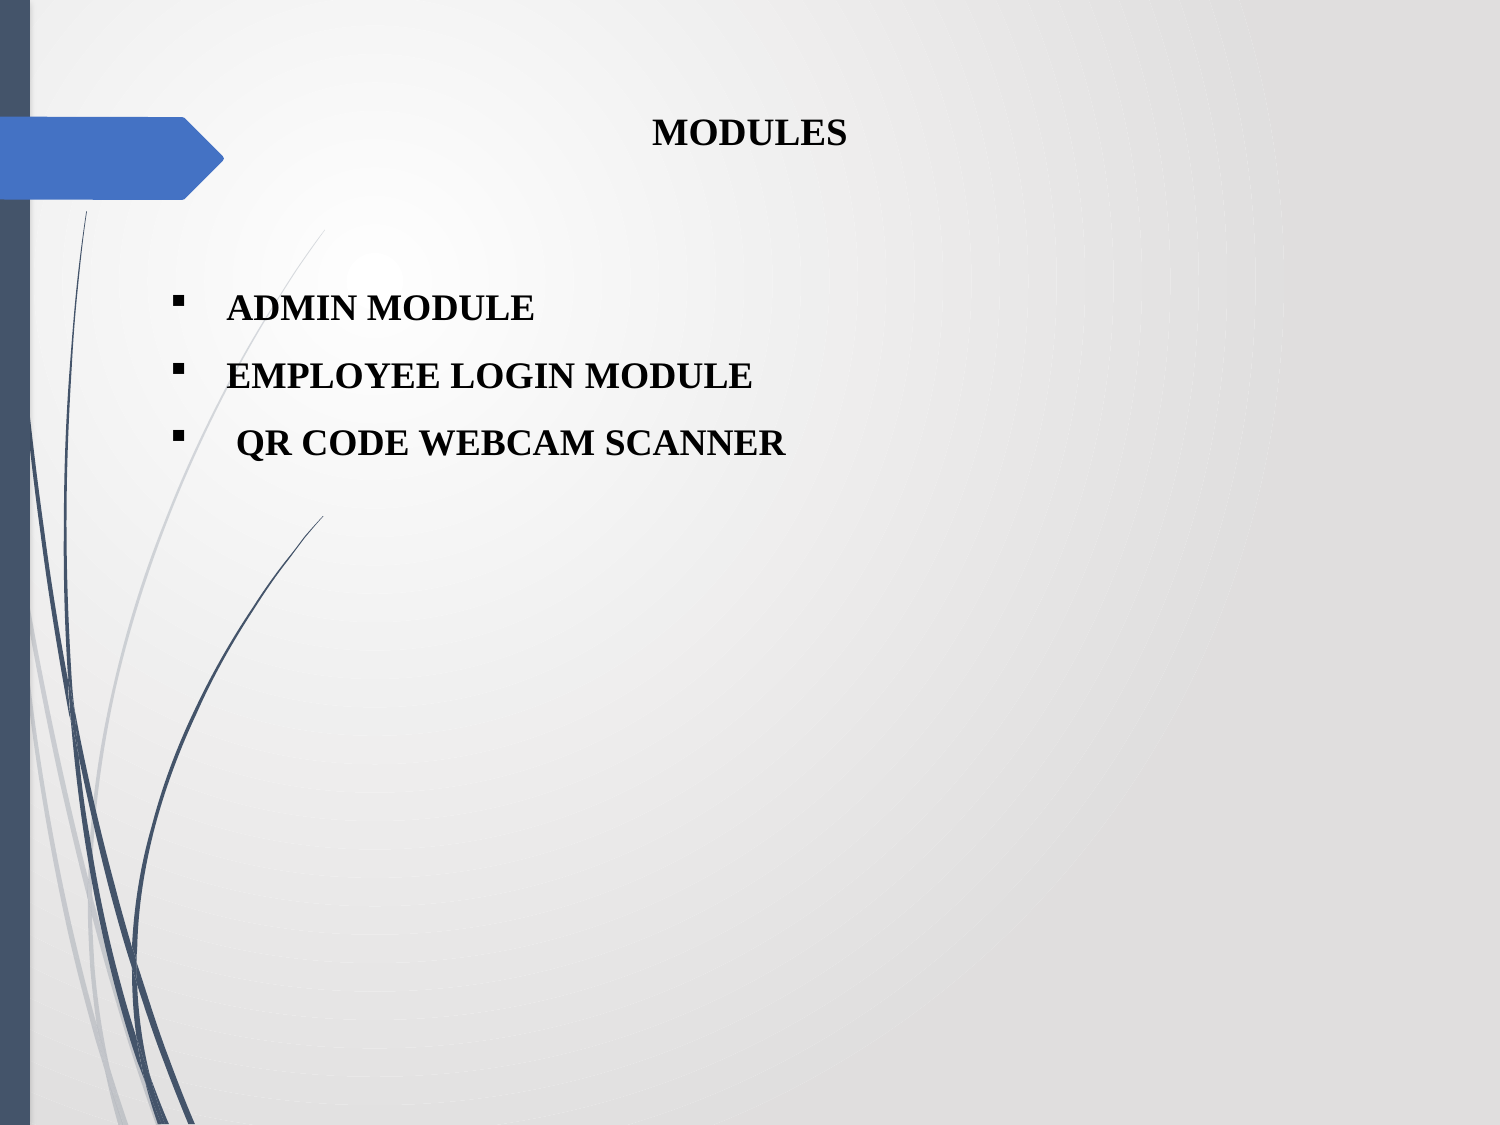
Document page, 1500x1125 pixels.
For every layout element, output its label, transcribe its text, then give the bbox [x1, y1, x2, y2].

text_box MODULES [75, 98, 1425, 238]
text_box ADMIN MODULE EMPLOYEE LOGIN MODULE QR CODE WEBCAM SCANNER [155, 253, 1223, 471]
